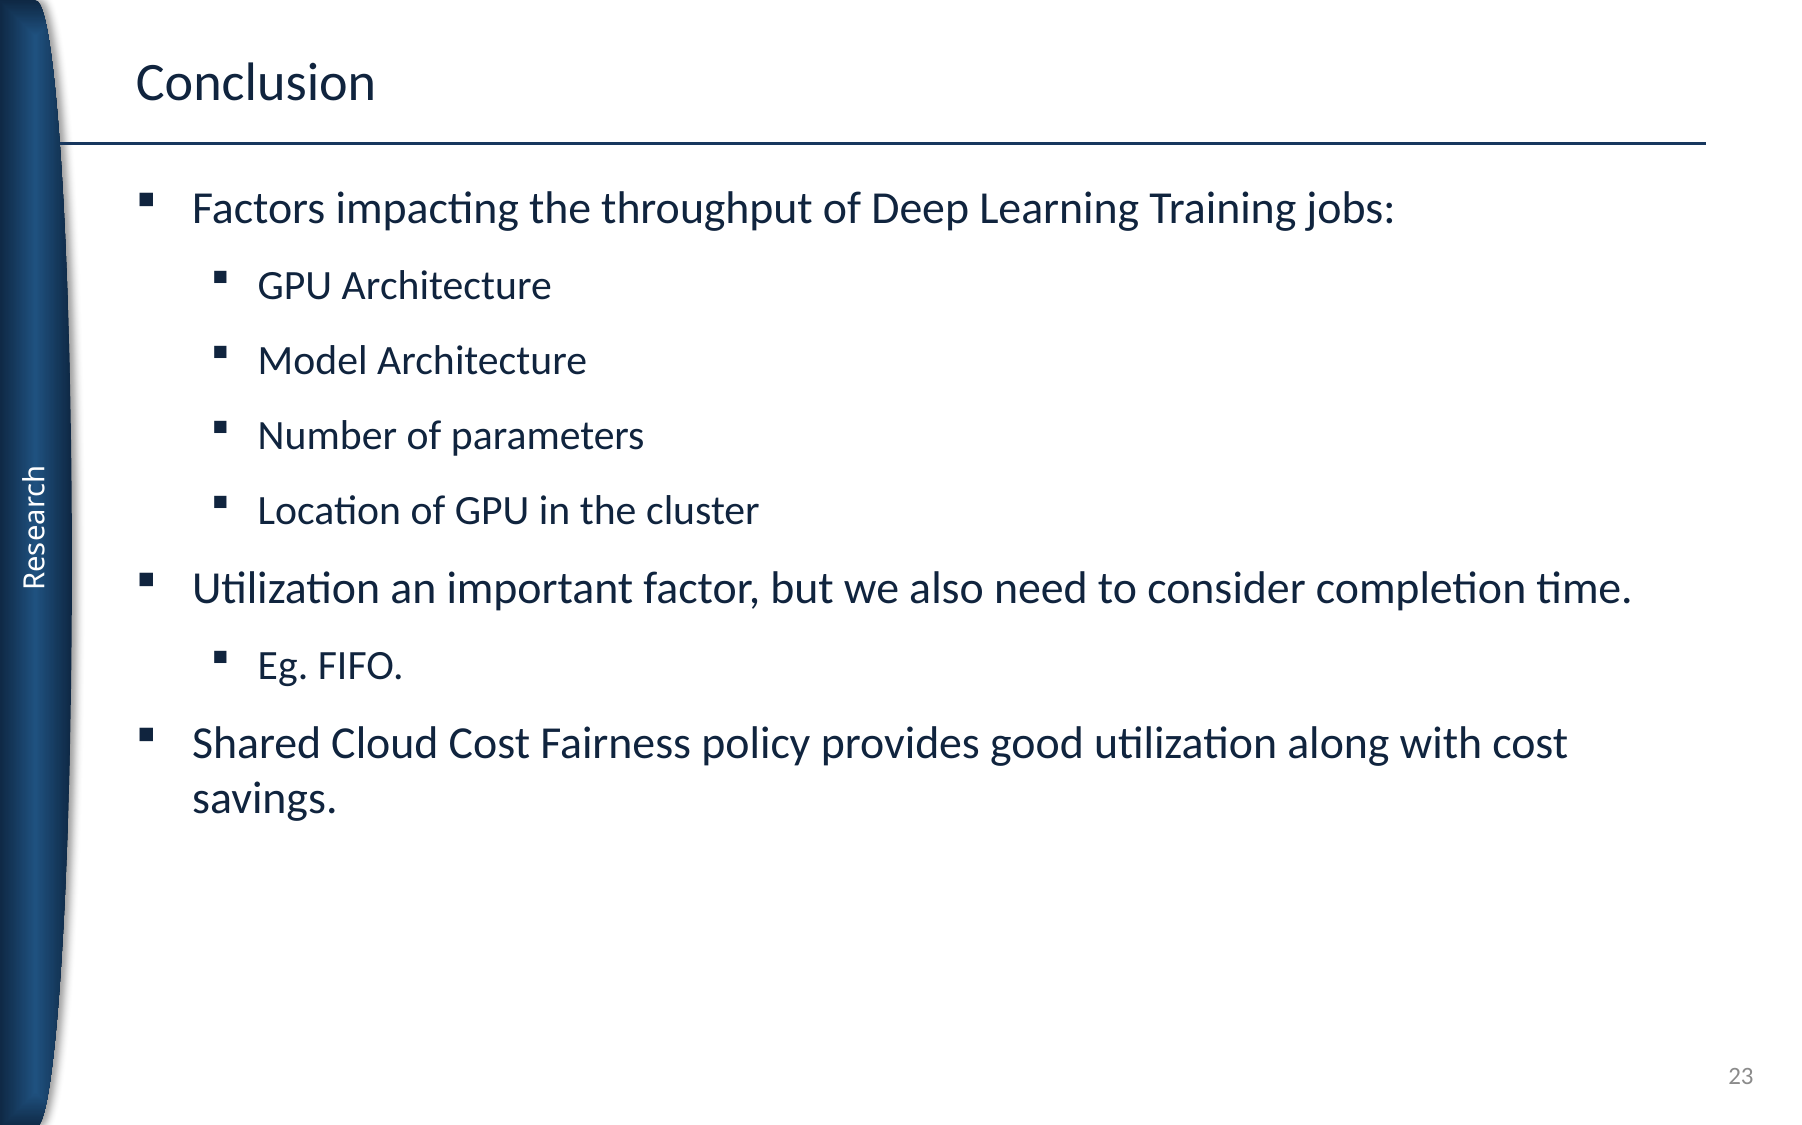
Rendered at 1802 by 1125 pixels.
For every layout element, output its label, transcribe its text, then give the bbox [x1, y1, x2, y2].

slide_number 23 [1348, 1044, 1769, 1105]
title Conclusion [121, 39, 1727, 136]
list Factors impacting the throughput of Deep Learning Training jobs: GPU Architecture Model Architecture Number of parameters Location of GPU in the cluster Utilization an important factor, but we also need to consider completion time. Eg. FIFO. Shared Cloud Cost Fairness policy provides good utilization along with cost savings. [121, 170, 1727, 1022]
